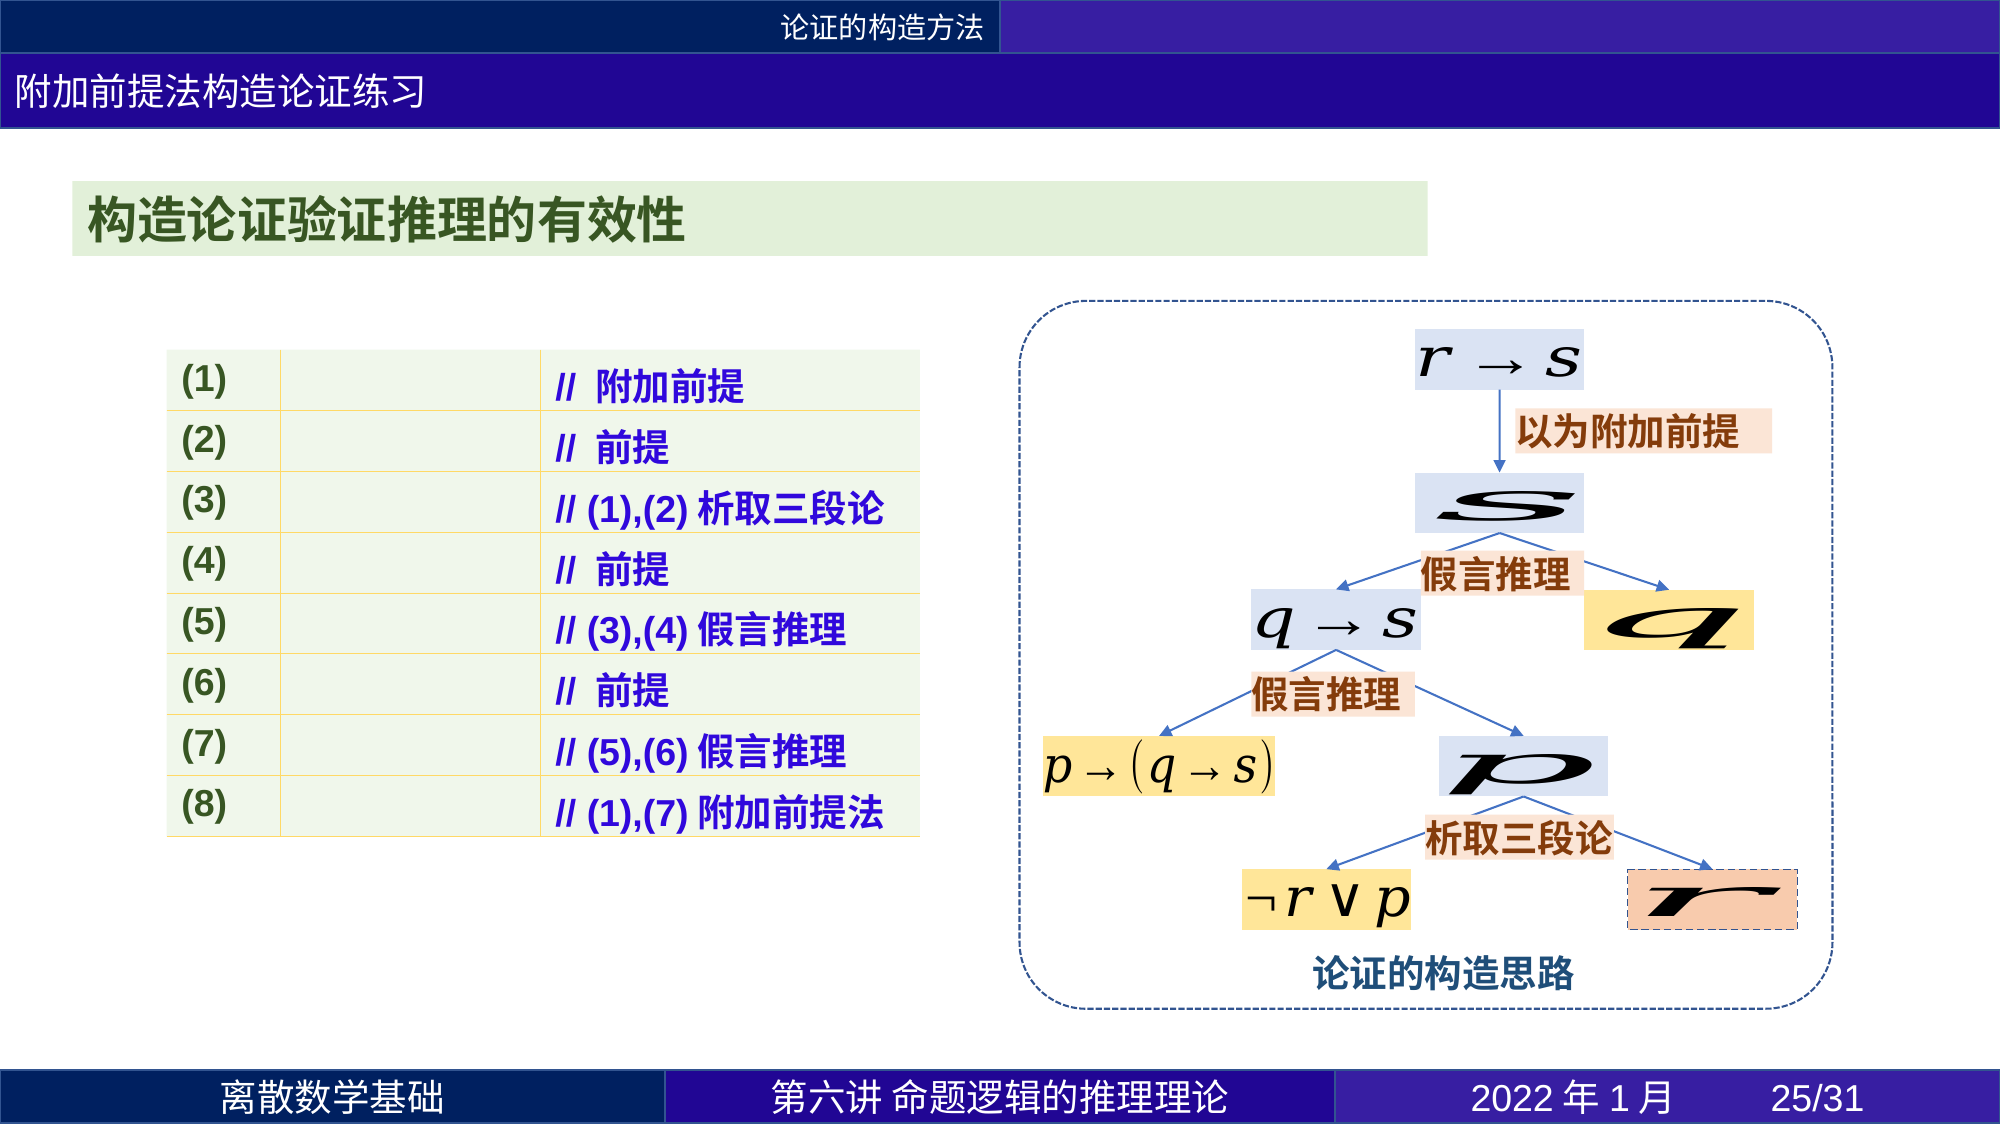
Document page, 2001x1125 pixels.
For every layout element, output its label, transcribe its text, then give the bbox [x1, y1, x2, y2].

text_box 第六讲 命题逻辑的推理理论 [664, 1069, 1334, 1124]
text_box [1019, 300, 1833, 1009]
text_box 论证的构造方法 [0, 0, 999, 52]
text_box [999, 0, 2000, 52]
text_box 附加前提法构造论证练习 [0, 52, 2000, 129]
text_box 离散数学基础 [0, 1069, 664, 1124]
text_box 2022年1月 25/31 [1334, 1069, 2000, 1124]
